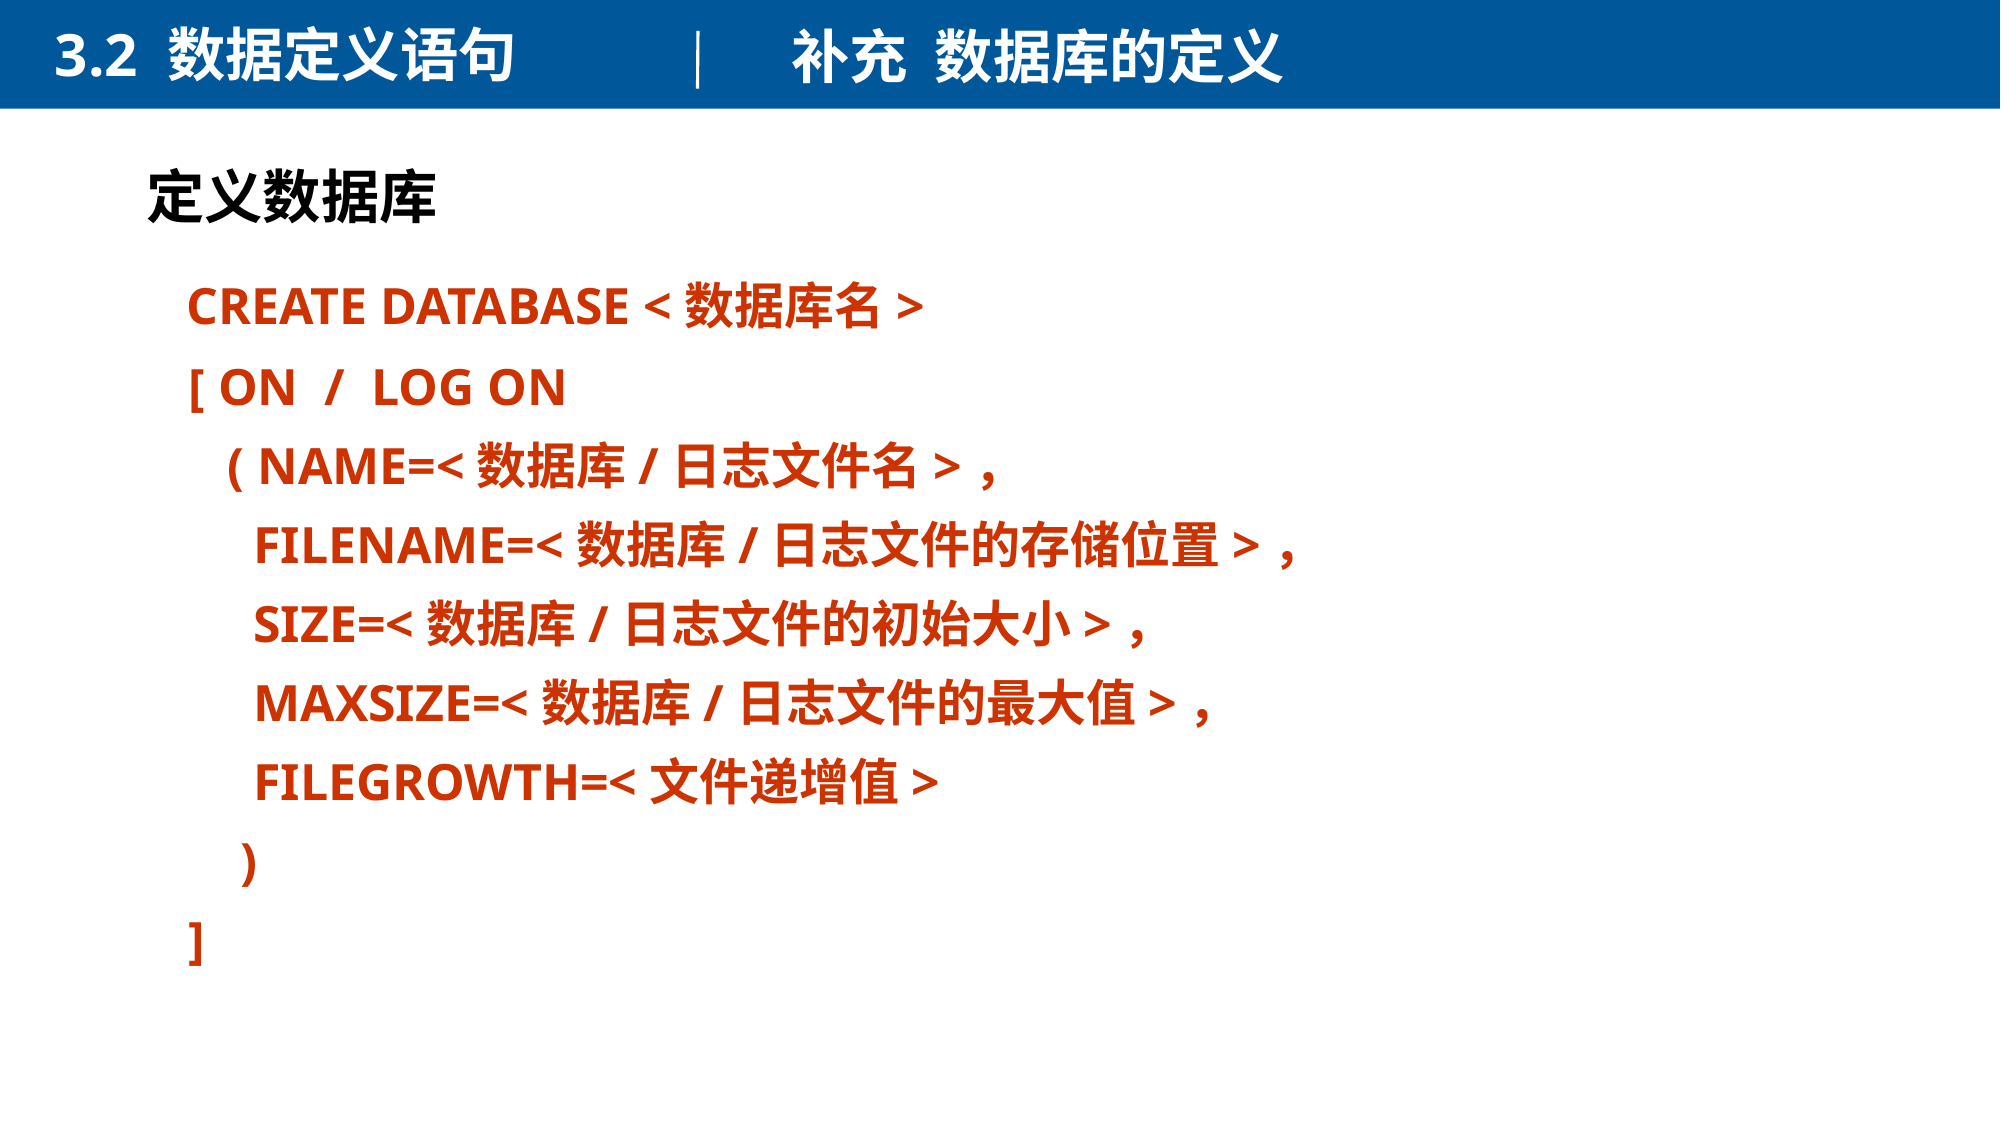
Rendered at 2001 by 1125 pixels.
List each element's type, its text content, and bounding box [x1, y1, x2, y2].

text_box 补充 数据库的定义 [777, 12, 2000, 98]
text_box 定义数据库 [131, 160, 1507, 267]
text_box CREATE DATABASE <数据库名> [ ON / LOG ON ( NAME=<数据库/日志文件名>， FILENAME=<数据库/日志文件的存储位置>， SIZE=<数据库/日志文件的初始大小>， MAXSIZE=<数据库/日志文件的最大值>， FILEGROWTH=<文件递增值> ) ] [95, 267, 1555, 977]
text_box [0, 0, 2000, 109]
text_box 3.2 数据定义语句 [40, 10, 870, 96]
